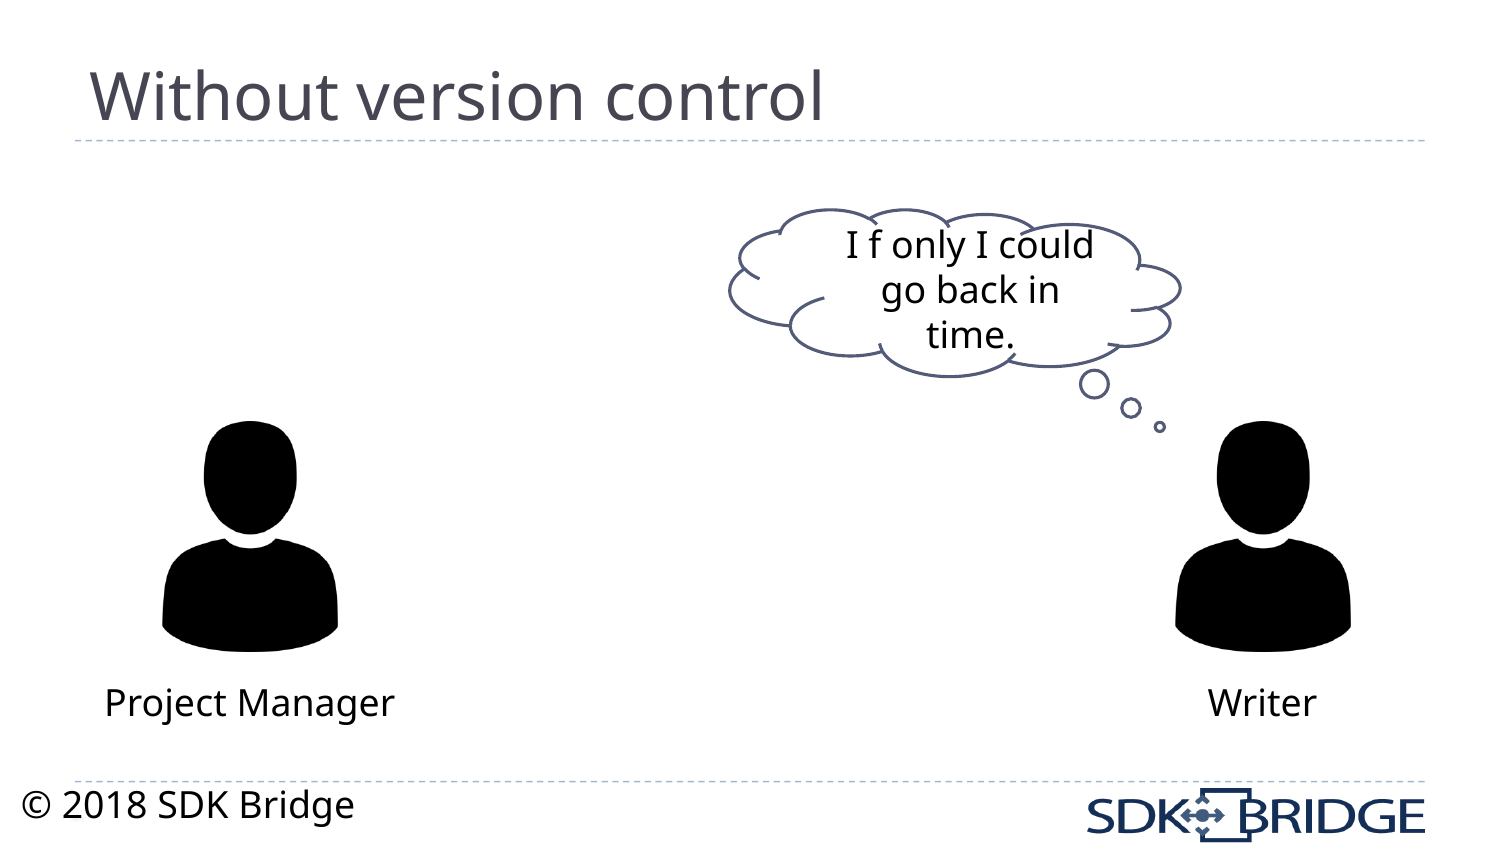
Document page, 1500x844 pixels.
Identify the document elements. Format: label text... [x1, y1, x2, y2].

text_box Project Manager [89, 671, 411, 732]
text_box I f only I could go back in time. [1078, 368, 1110, 400]
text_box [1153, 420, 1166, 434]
picture [162, 421, 338, 652]
title Without version control [75, 18, 1425, 141]
picture [1174, 421, 1351, 652]
text_box Writer [1192, 671, 1333, 732]
picture [1087, 788, 1425, 843]
text_box I f only I could go back in time. [728, 208, 1182, 379]
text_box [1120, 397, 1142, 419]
